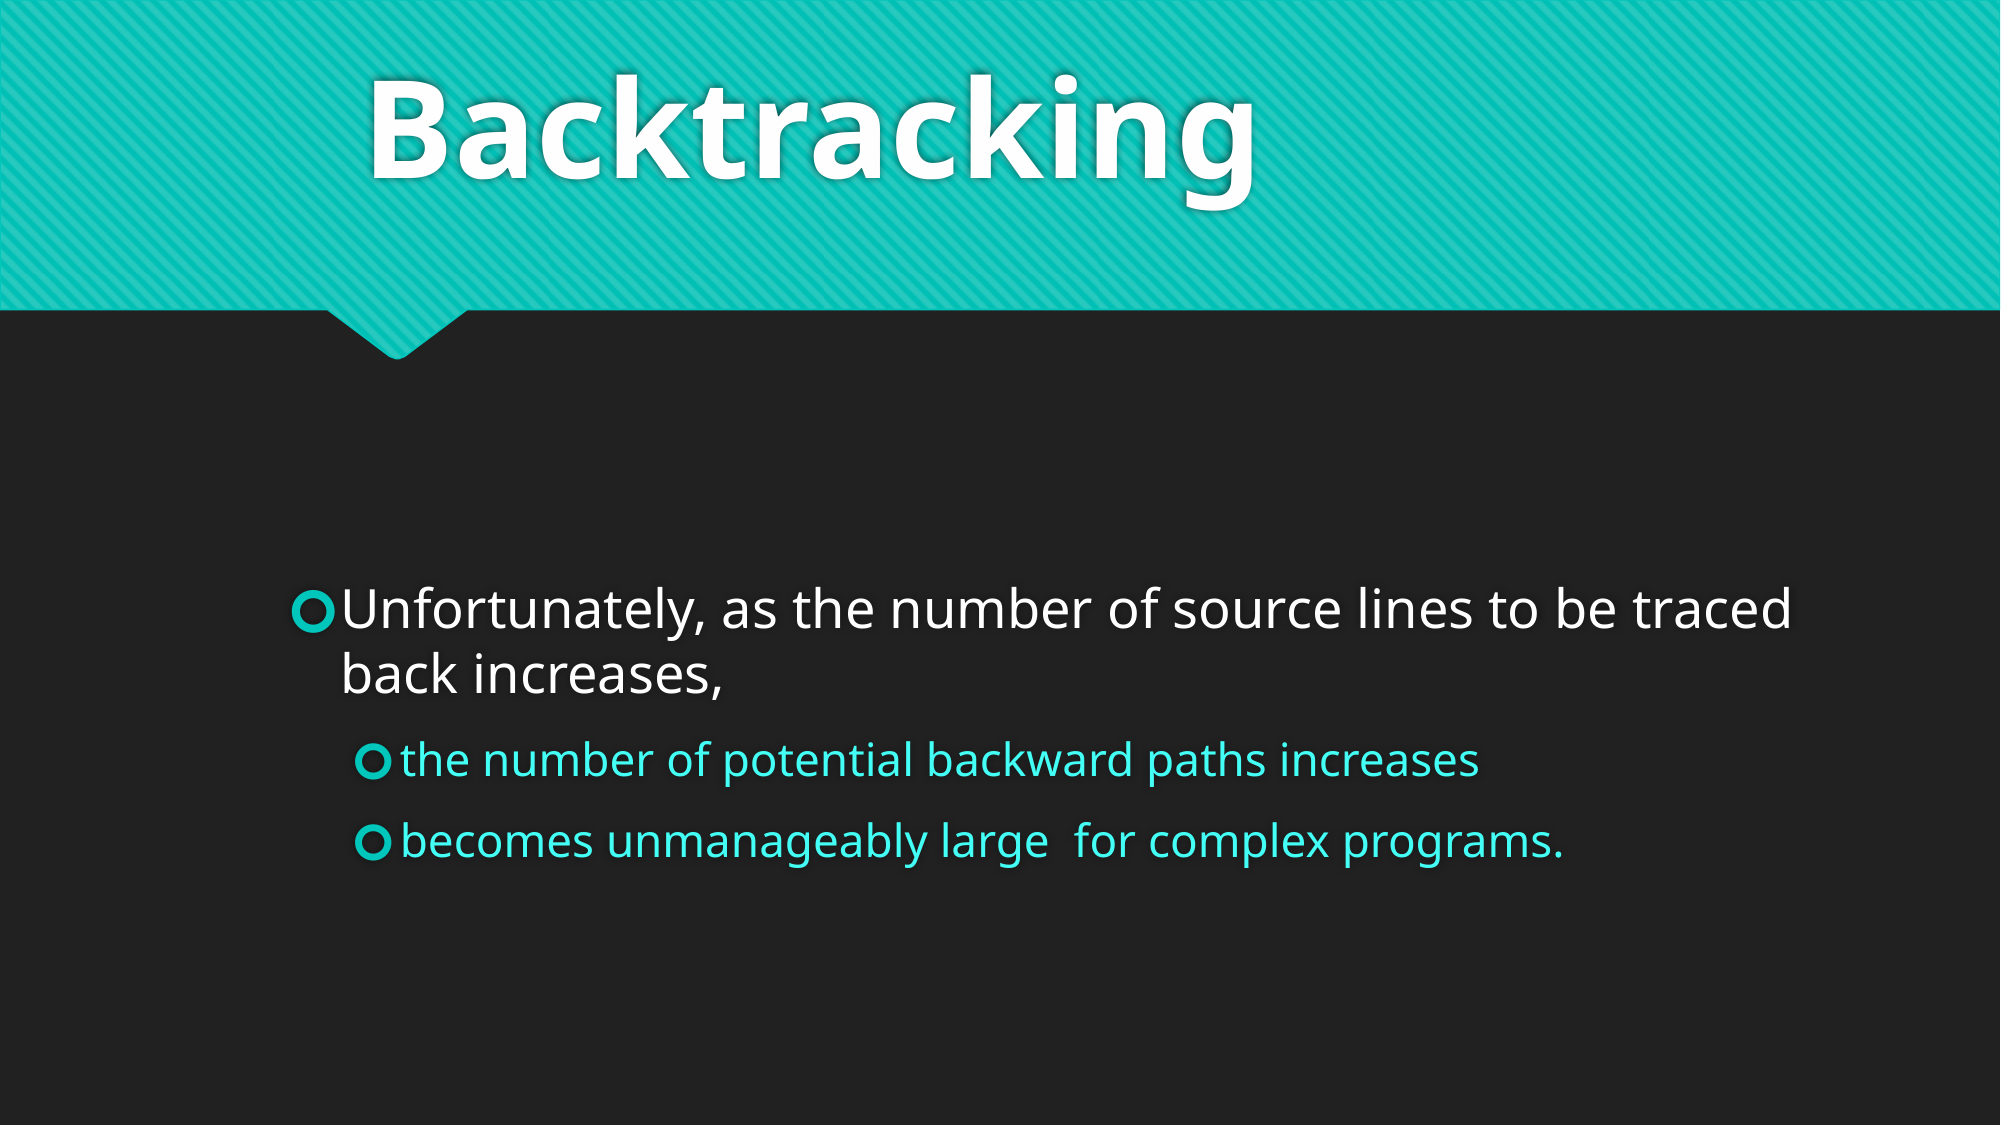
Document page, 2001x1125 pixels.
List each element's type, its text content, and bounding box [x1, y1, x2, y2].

picture [1, 1, 1999, 357]
list Unfortunately, as the number of source lines to be traced back increases, the number of potential backward paths increases becomes unmanageably large for complex programs. [286, 383, 1903, 1058]
title Backtracking [360, 27, 1640, 214]
